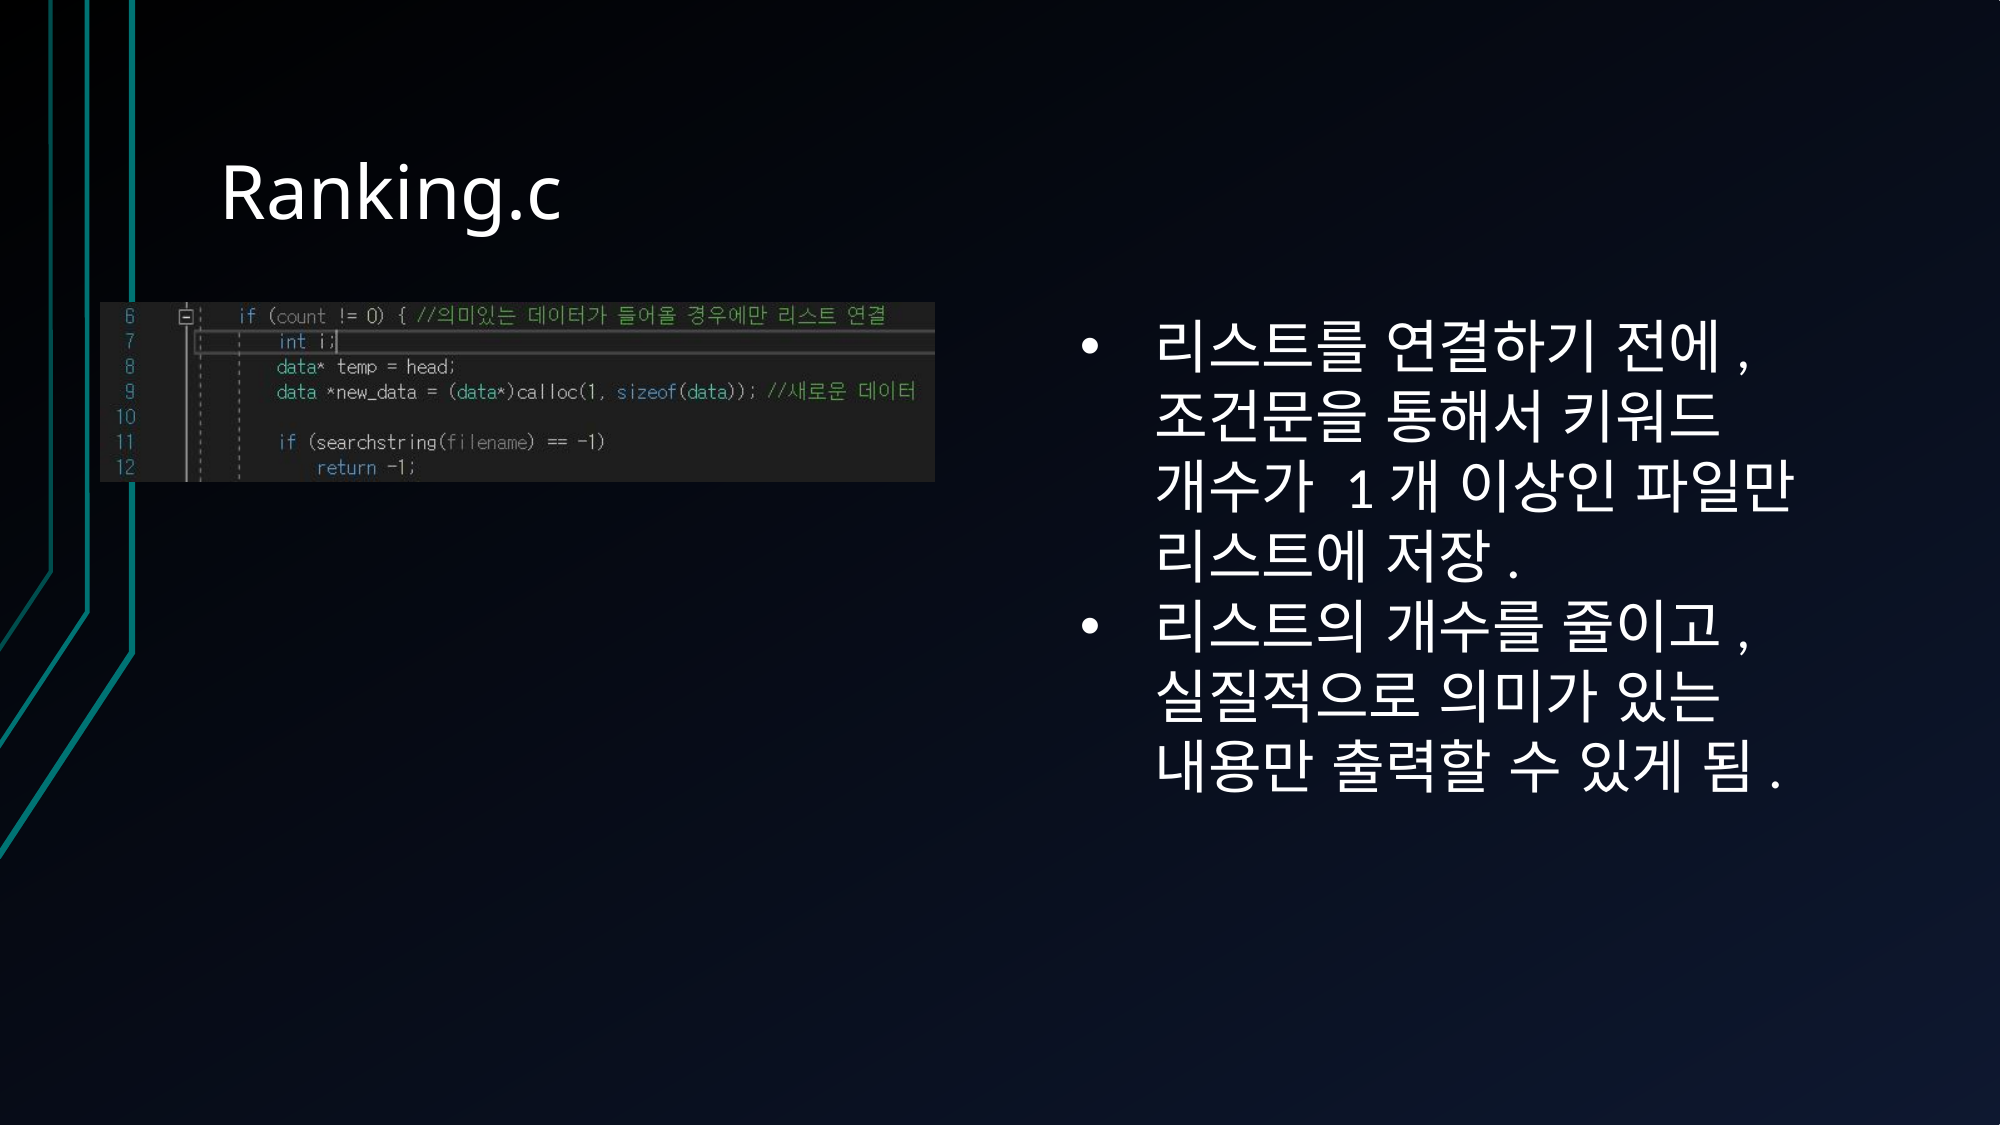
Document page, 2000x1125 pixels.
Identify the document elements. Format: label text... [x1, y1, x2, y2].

title Ranking.c [199, 45, 1900, 246]
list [100, 302, 935, 482]
text_box 리스트를 연결하기 전에, 조건문을 통해서 키워드 개수가 1개 이상인 파일만 리스트에 저장. 리스트의 개수를 줄이고, 실질적으로 의미가 있는 내용만 출력할 수 있게 됨. [1064, 302, 1899, 808]
